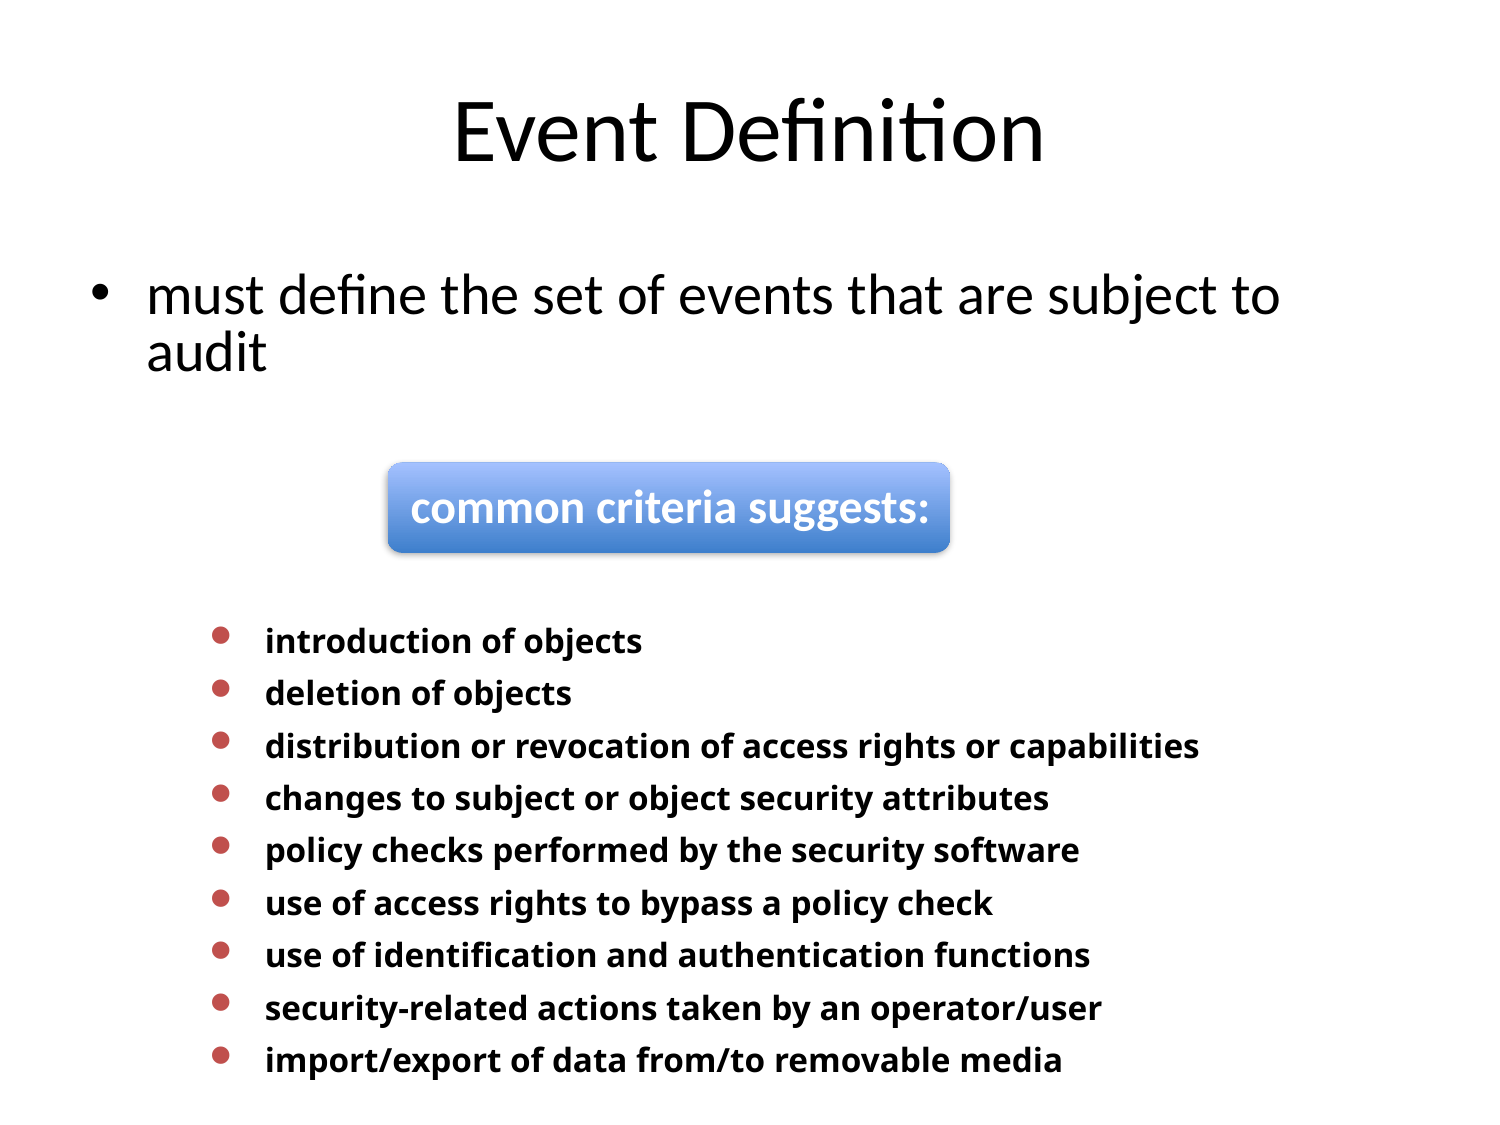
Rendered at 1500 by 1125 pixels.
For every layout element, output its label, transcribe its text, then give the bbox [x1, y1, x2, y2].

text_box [124, 458, 1438, 626]
text_box introduction of objects deletion of objects distribution or revocation of access rights or capabilities changes to subject or object security attributes policy checks performed by the security software use of access rights to bypass a policy check use of identification and authentication functions security-related actions taken by an operator/user import/export of data from/to removable media [137, 631, 1438, 1125]
list must define the set of events that are subject to audit [75, 262, 1425, 413]
title Event Definition [75, 45, 1425, 233]
